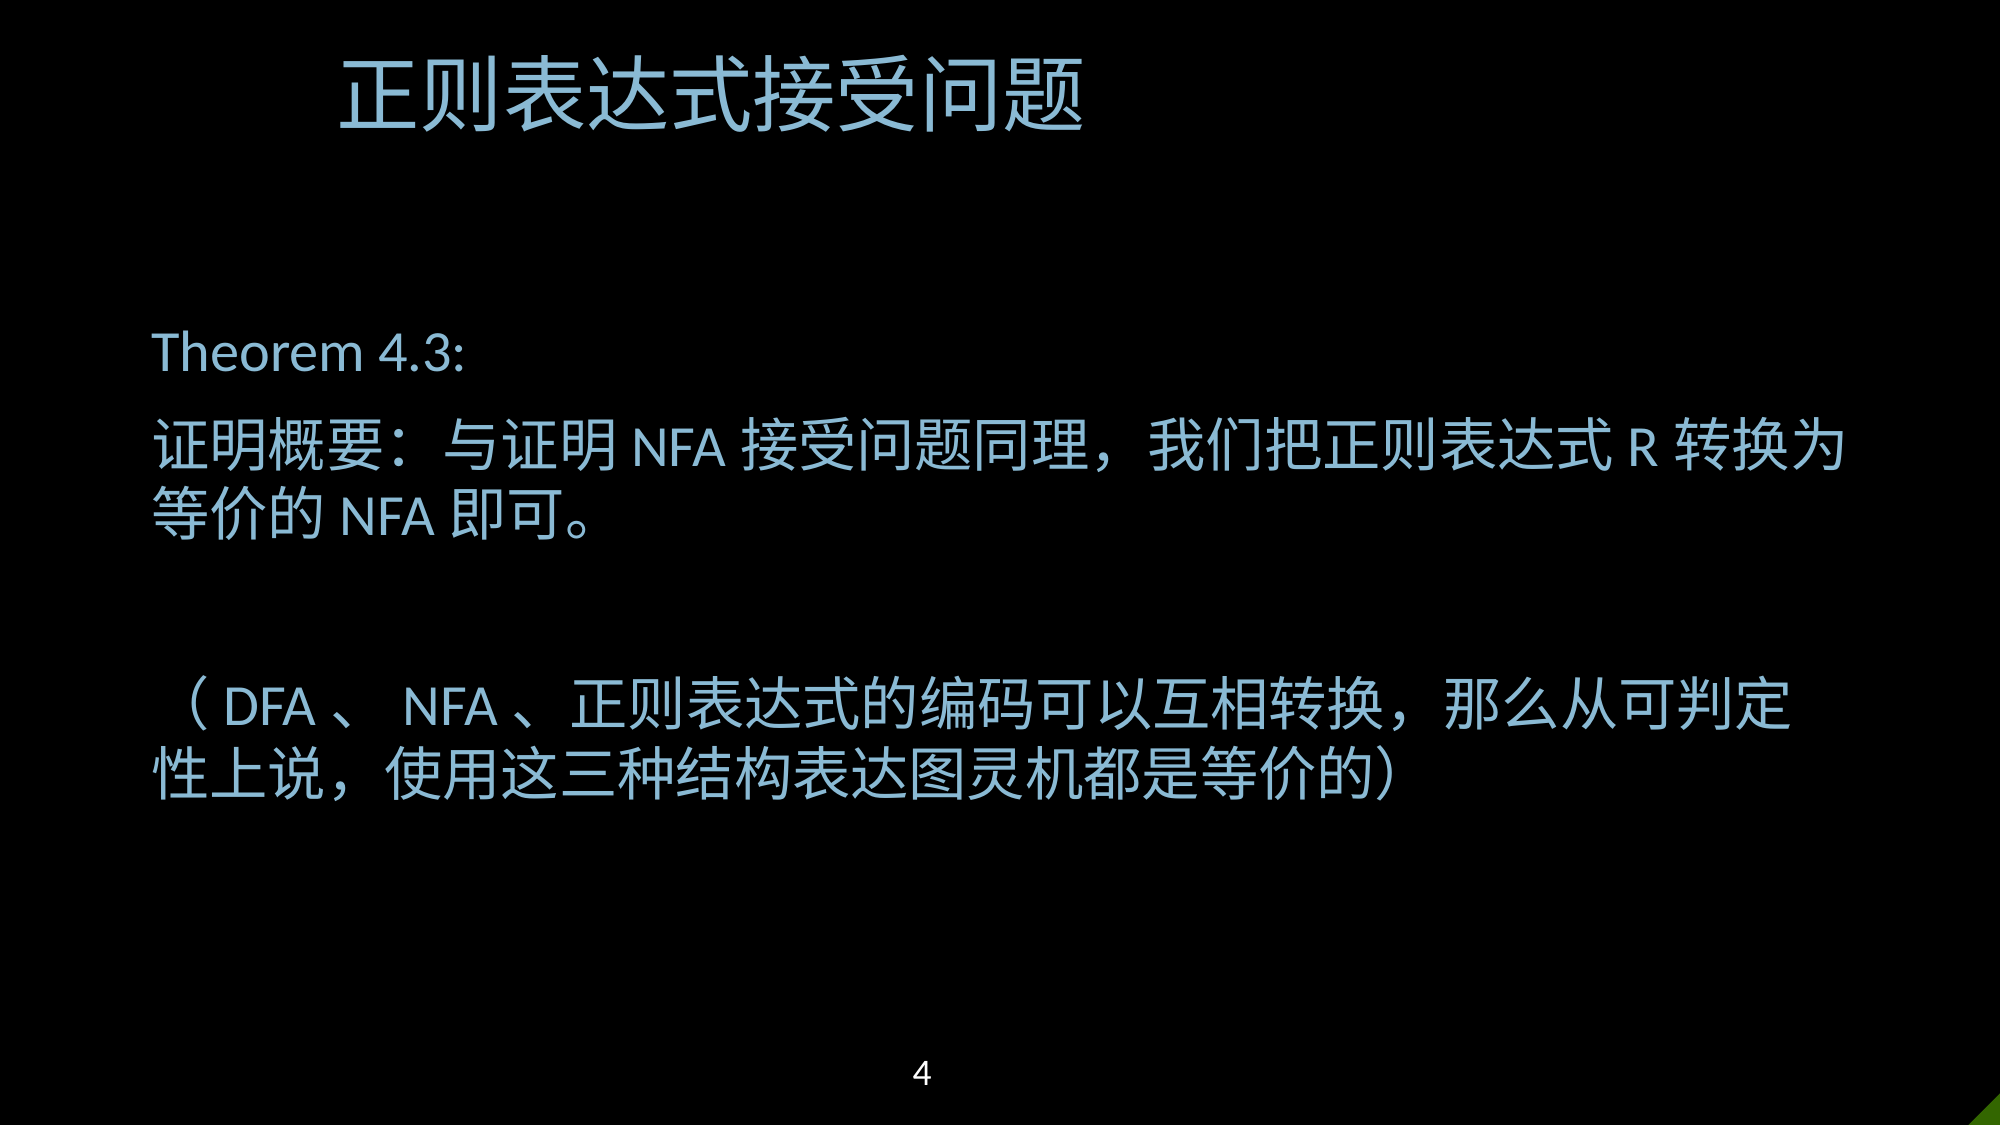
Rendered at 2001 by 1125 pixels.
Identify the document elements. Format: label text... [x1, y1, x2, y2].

text_box 正则表达式接受问题 [18, 34, 1405, 150]
text_box [1968, 1093, 2000, 1125]
text_box 4 [897, 1040, 947, 1101]
